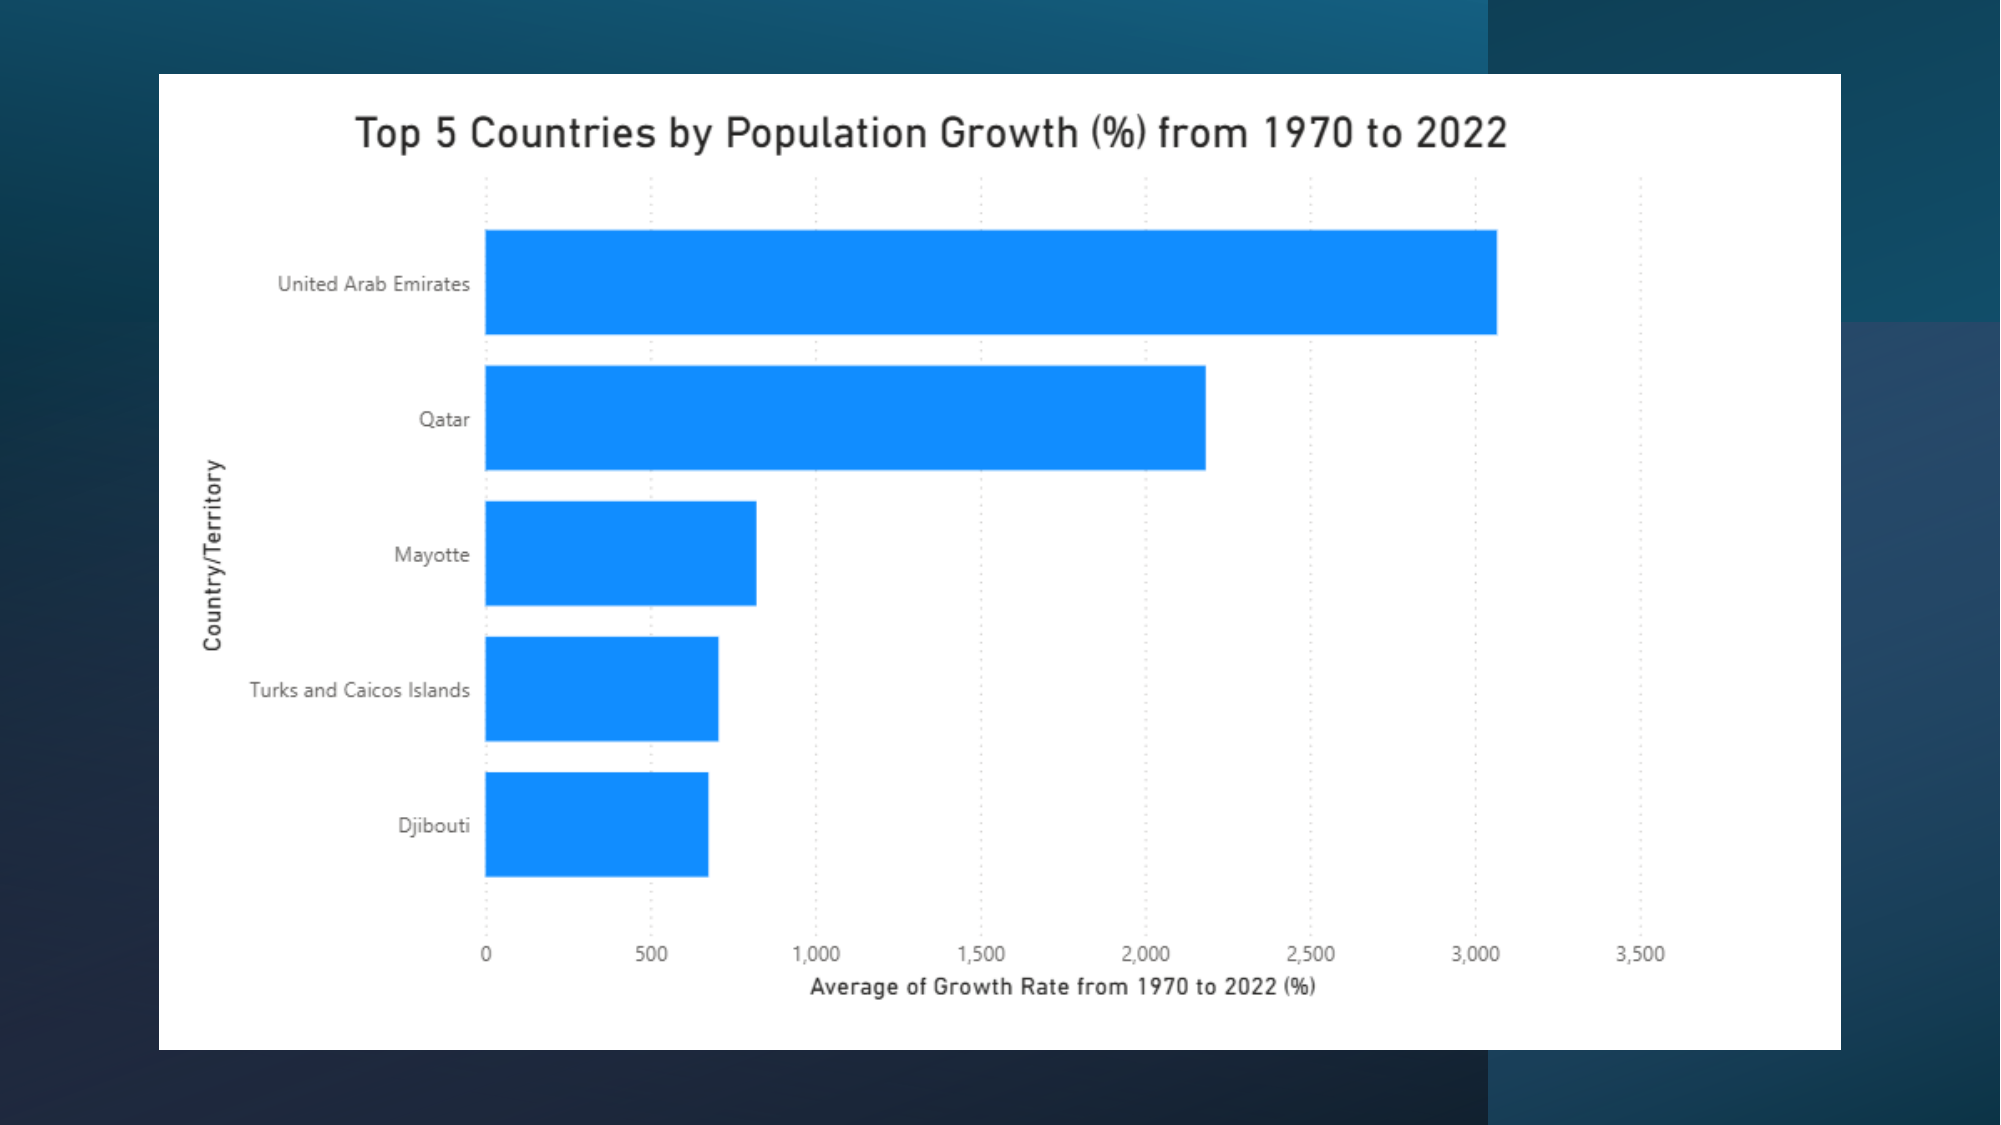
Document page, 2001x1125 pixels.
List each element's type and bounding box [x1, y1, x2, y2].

text_box [0, 321, 2000, 1125]
list [158, 74, 1841, 1051]
text_box [1489, 0, 2000, 321]
text_box [0, 0, 1489, 321]
